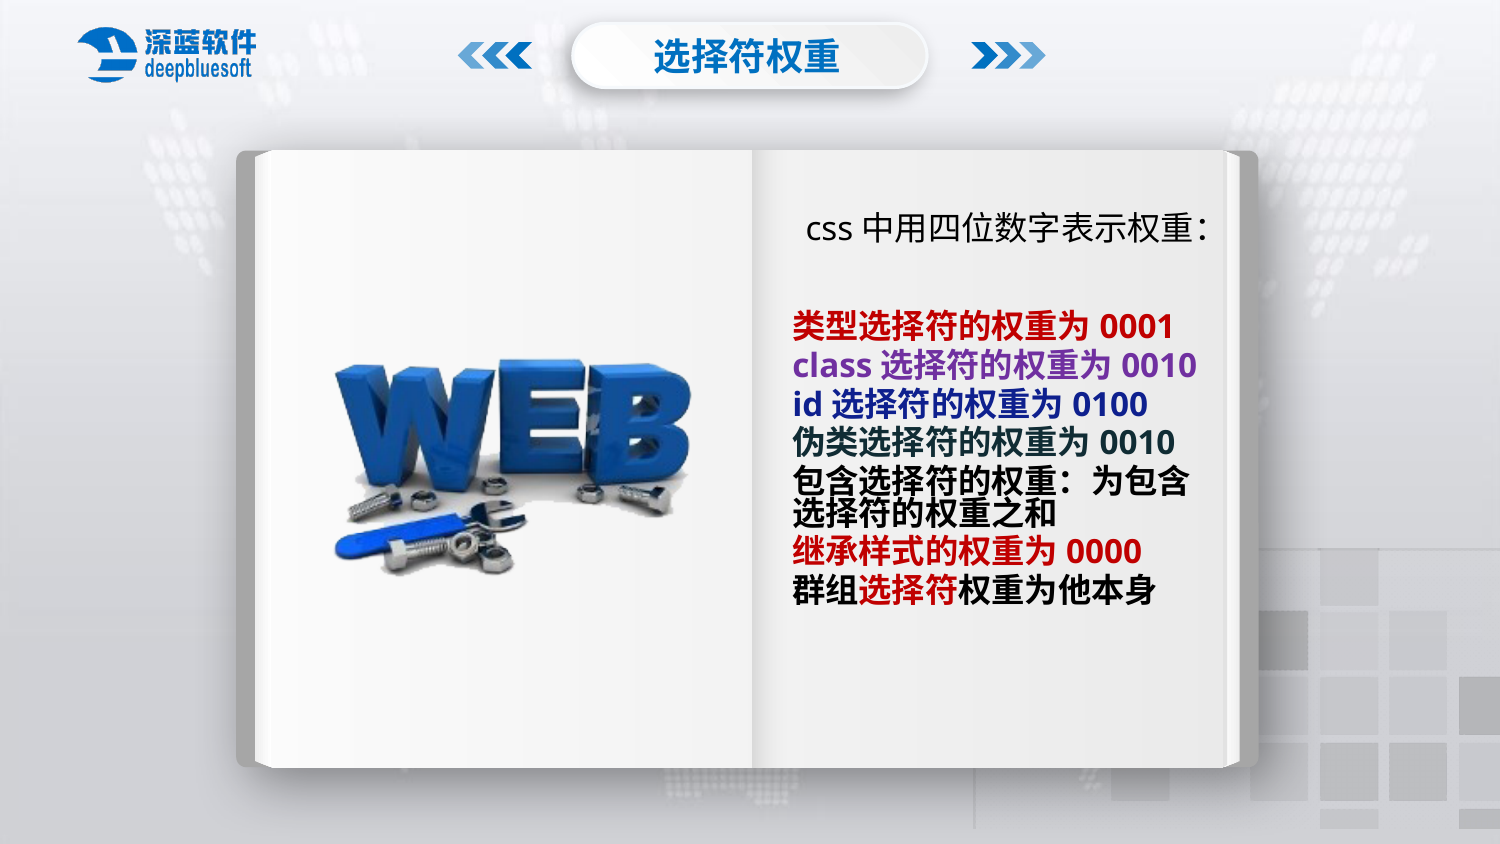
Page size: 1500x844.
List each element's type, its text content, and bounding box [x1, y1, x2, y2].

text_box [971, 41, 1046, 69]
text_box [570, 21, 930, 90]
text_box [457, 41, 533, 69]
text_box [973, 548, 1500, 829]
picture [326, 274, 697, 644]
picture [0, 0, 1500, 844]
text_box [235, 150, 1259, 768]
text_box 选择符权重 [617, 28, 877, 82]
